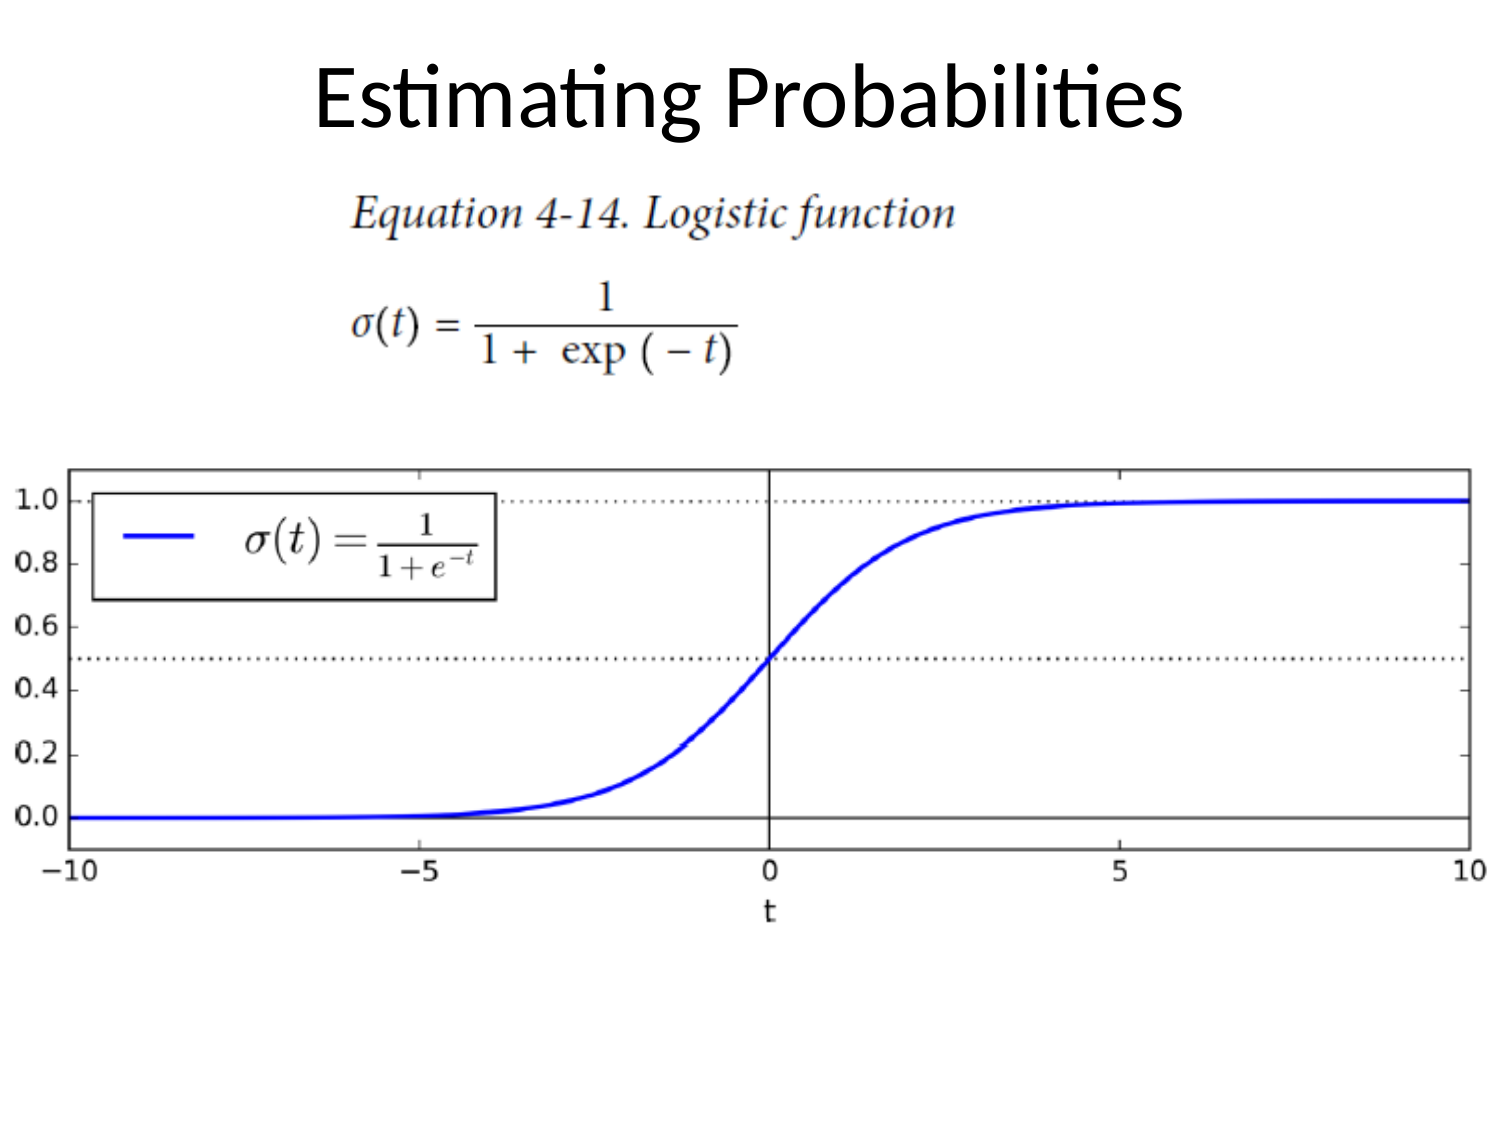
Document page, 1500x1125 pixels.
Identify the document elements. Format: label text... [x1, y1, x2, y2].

title Estimating Probabilities [75, 0, 1425, 185]
picture [0, 454, 1500, 941]
picture [312, 172, 999, 402]
